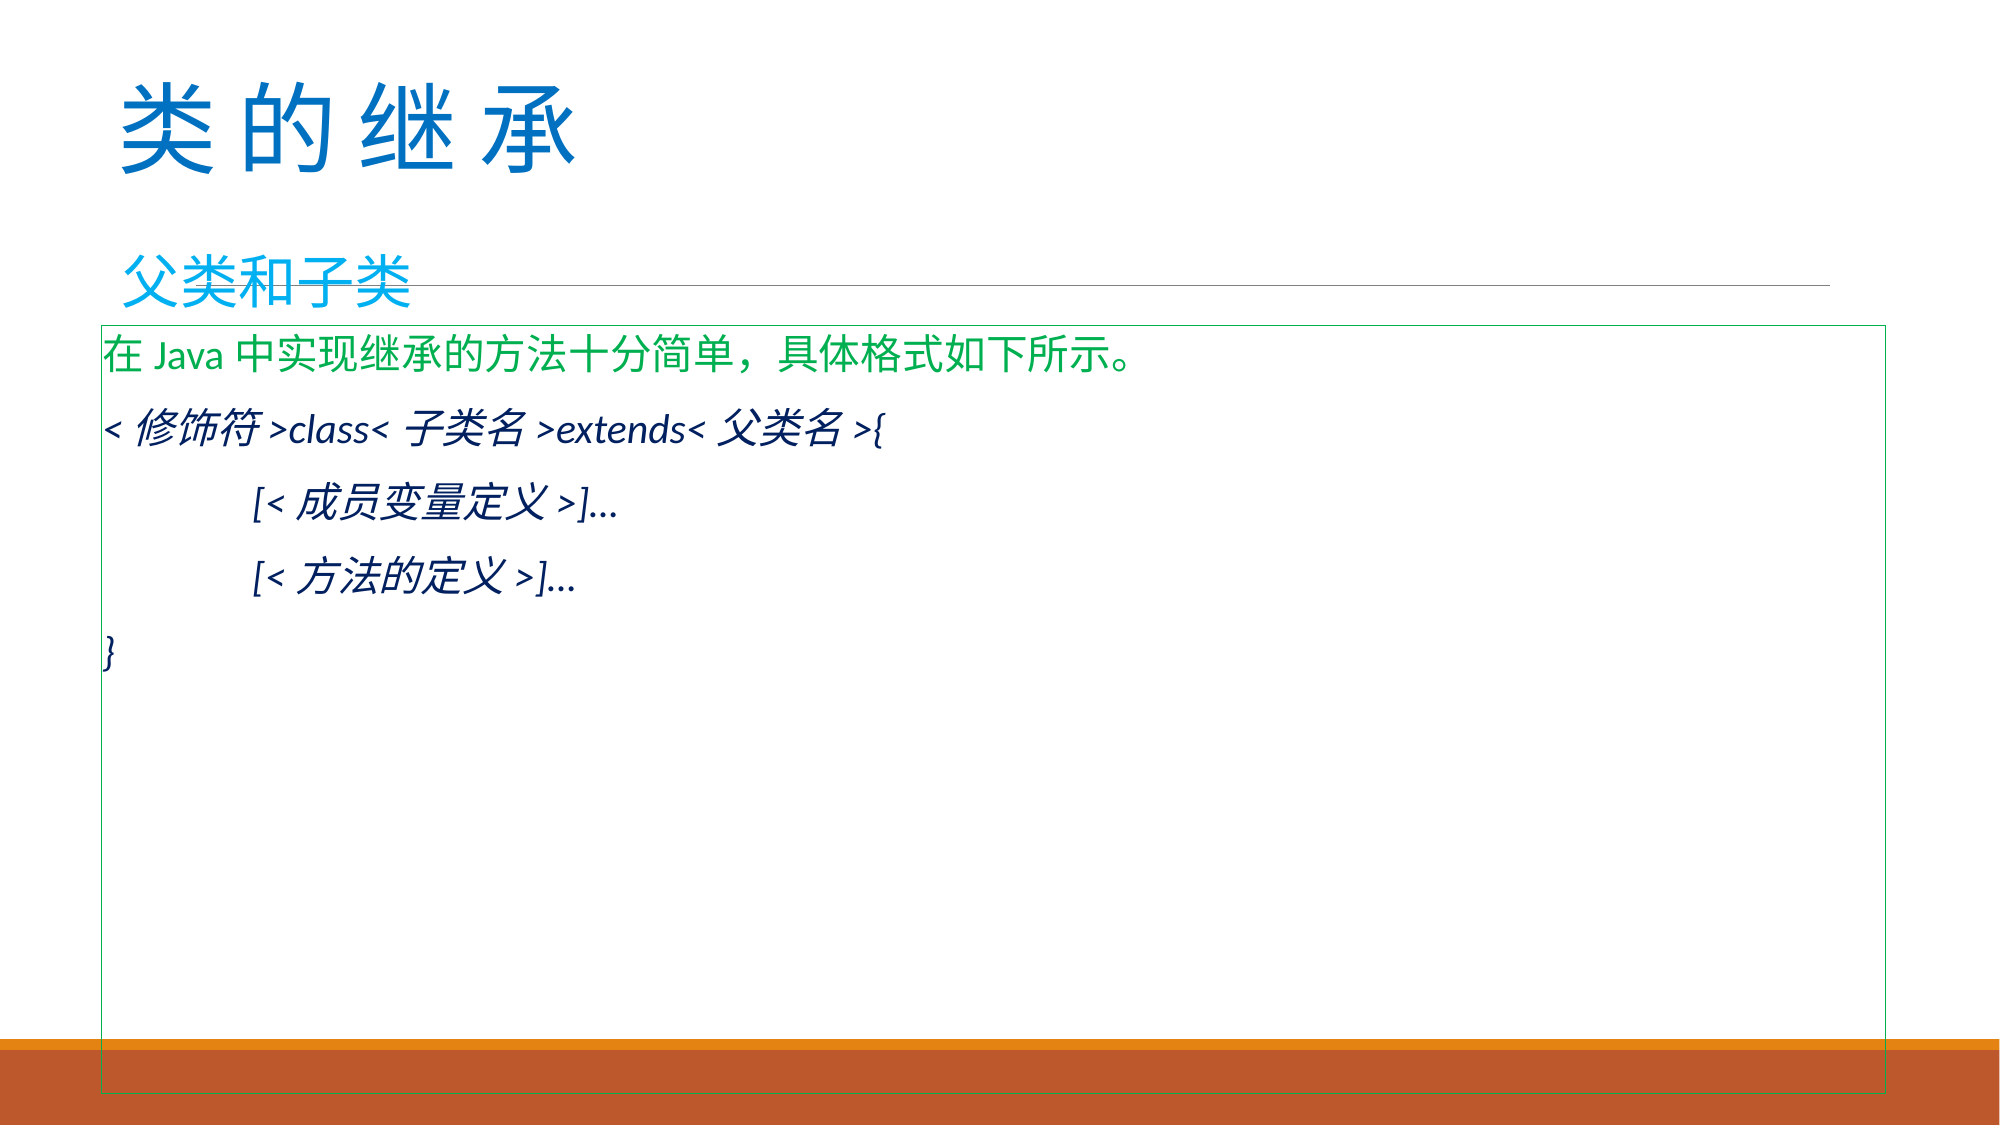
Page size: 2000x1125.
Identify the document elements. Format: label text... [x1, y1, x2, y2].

text_box 父类和子类 [101, 219, 1851, 326]
list 在Java中实现继承的方法十分简单，具体格式如下所示。 <修饰符>class<子类名>extends<父类名>{ [<成员变量定义>]… [<方法的定义>]… } [101, 325, 1886, 1094]
title 类 的 继 承 [101, 30, 1850, 195]
